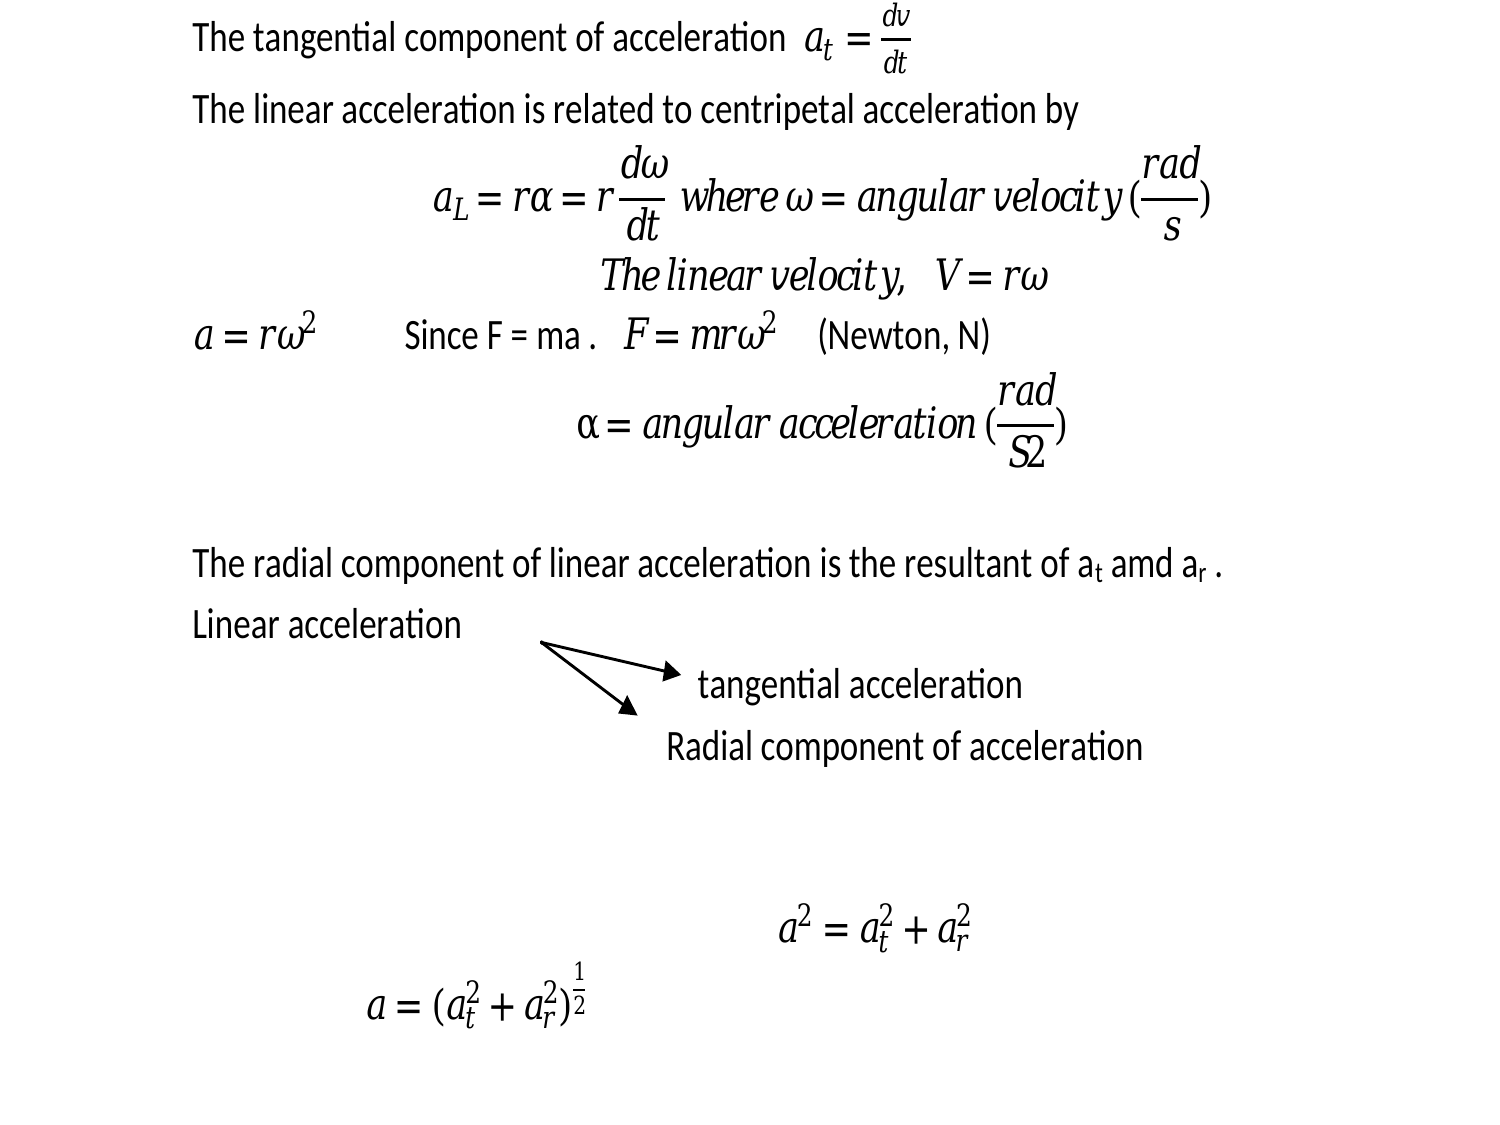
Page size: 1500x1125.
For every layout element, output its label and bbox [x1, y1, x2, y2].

text_box [87, 0, 1456, 1076]
